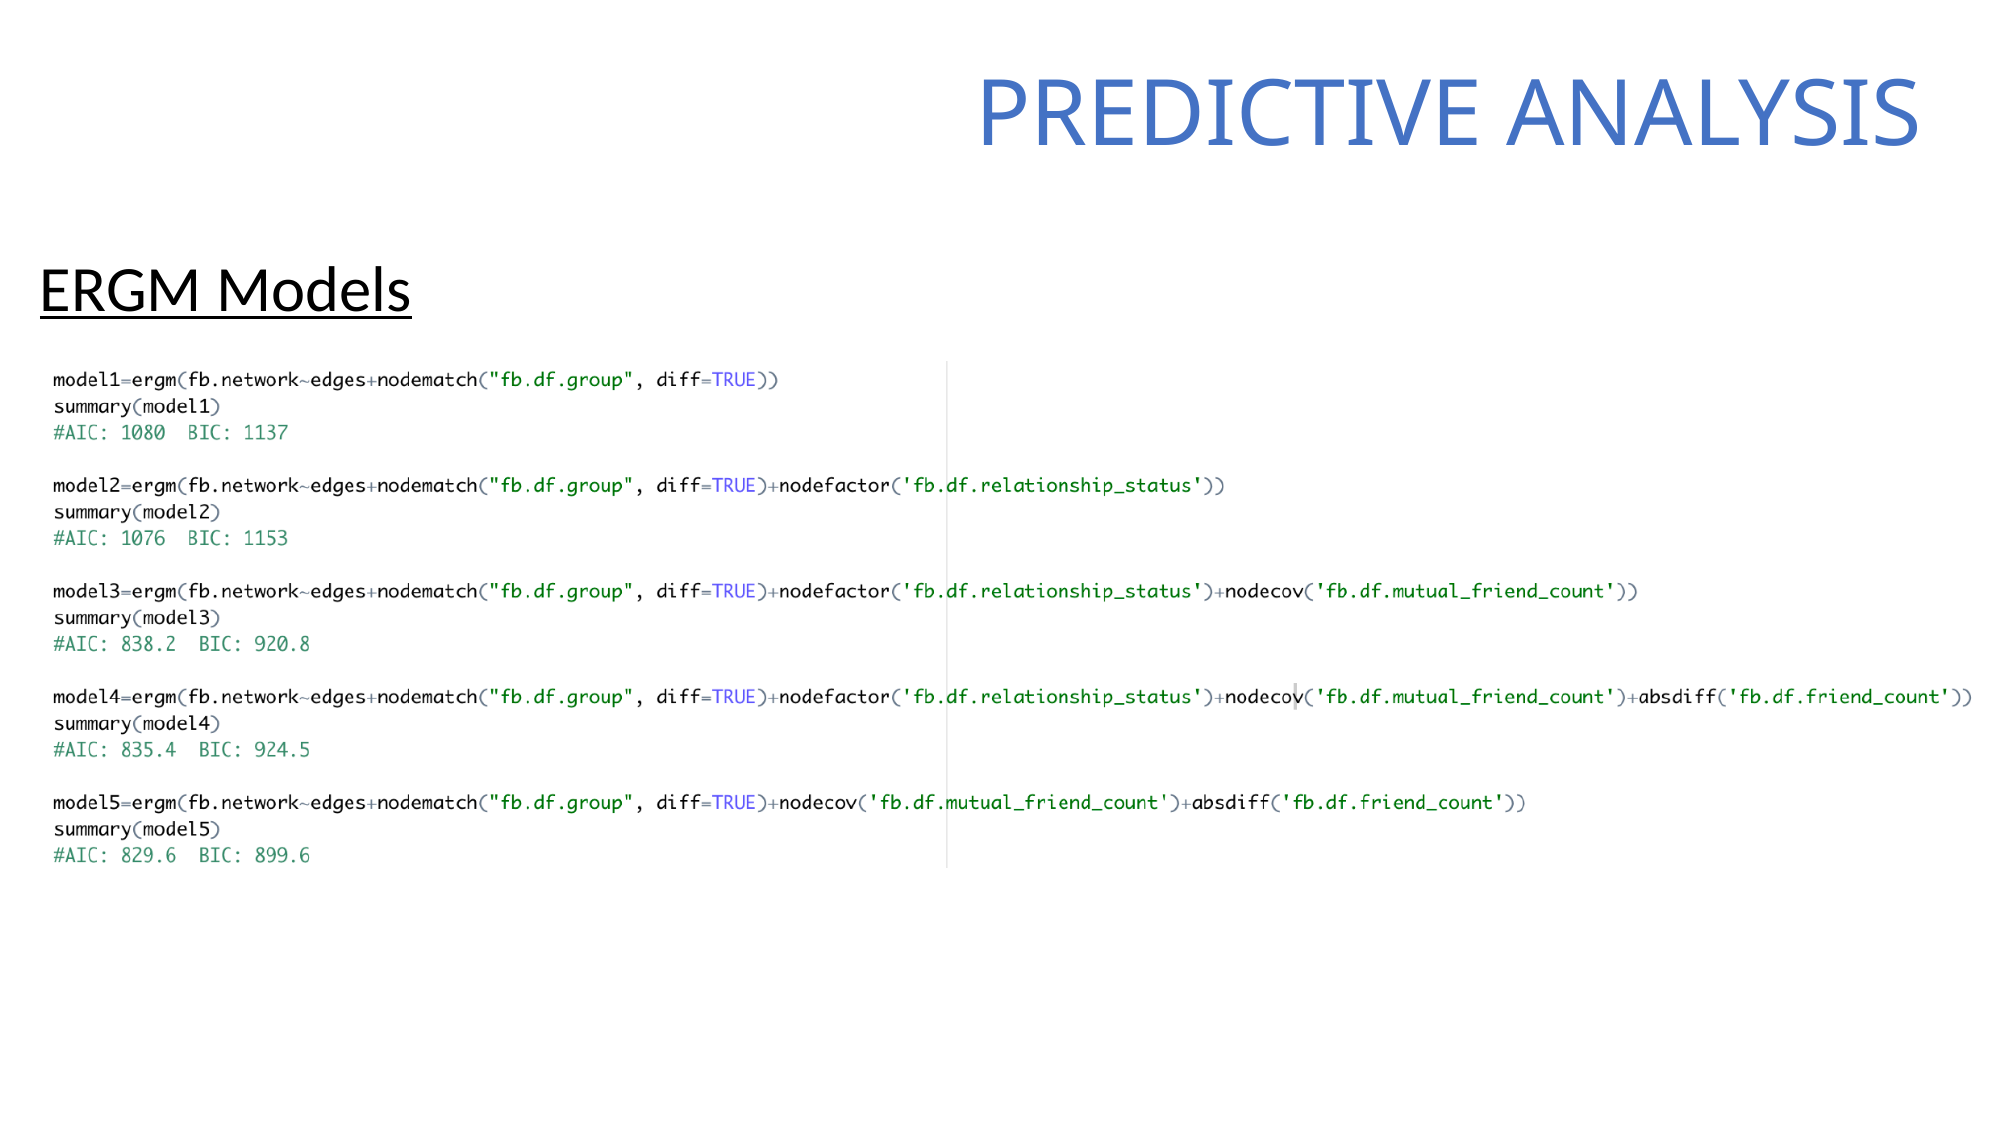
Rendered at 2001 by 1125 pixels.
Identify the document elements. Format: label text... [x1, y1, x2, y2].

picture [49, 361, 2000, 868]
title PREDICTIVE ANALYSIS [935, 60, 1962, 172]
text_box ERGM Models [24, 231, 690, 339]
